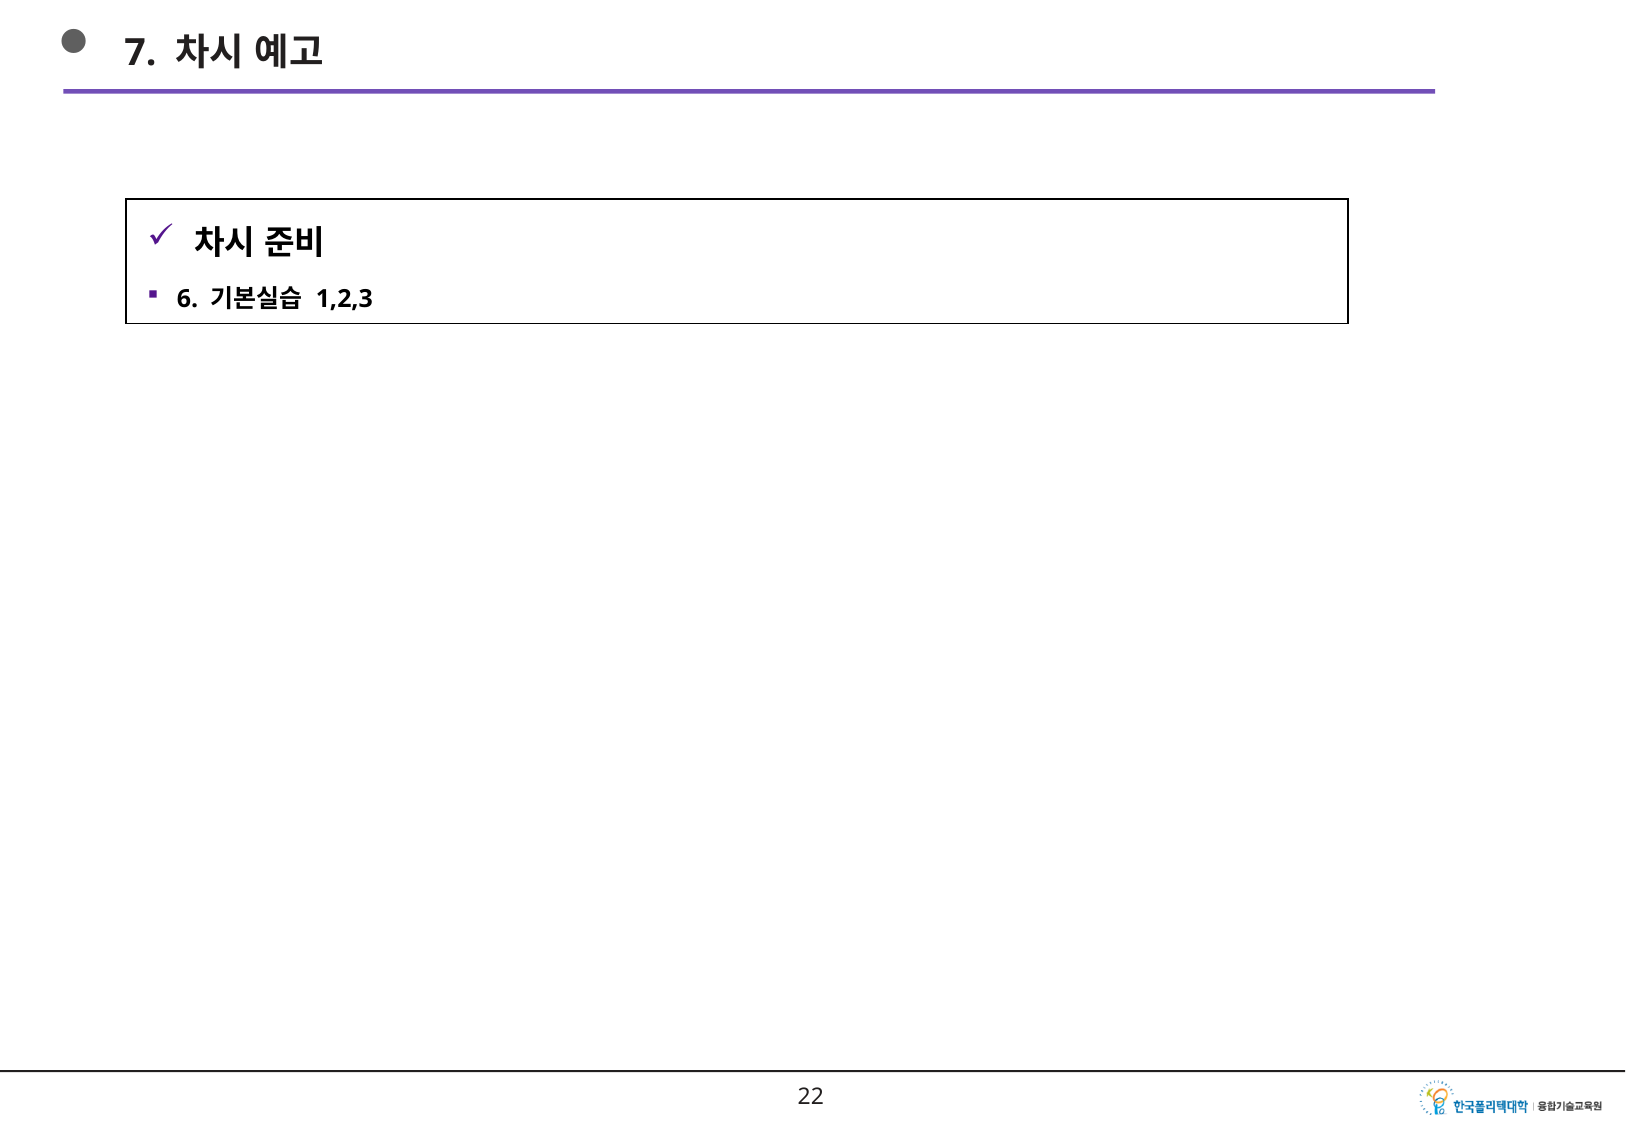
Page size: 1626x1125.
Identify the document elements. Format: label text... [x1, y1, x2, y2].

text_box 21 [765, 1072, 857, 1123]
text_box 7. 차시 예고 [109, 20, 943, 93]
picture [1415, 1076, 1604, 1118]
text_box [44, 0, 1604, 114]
text_box 차시 준비 6. 기본실습 1,2,3 [126, 198, 1349, 324]
